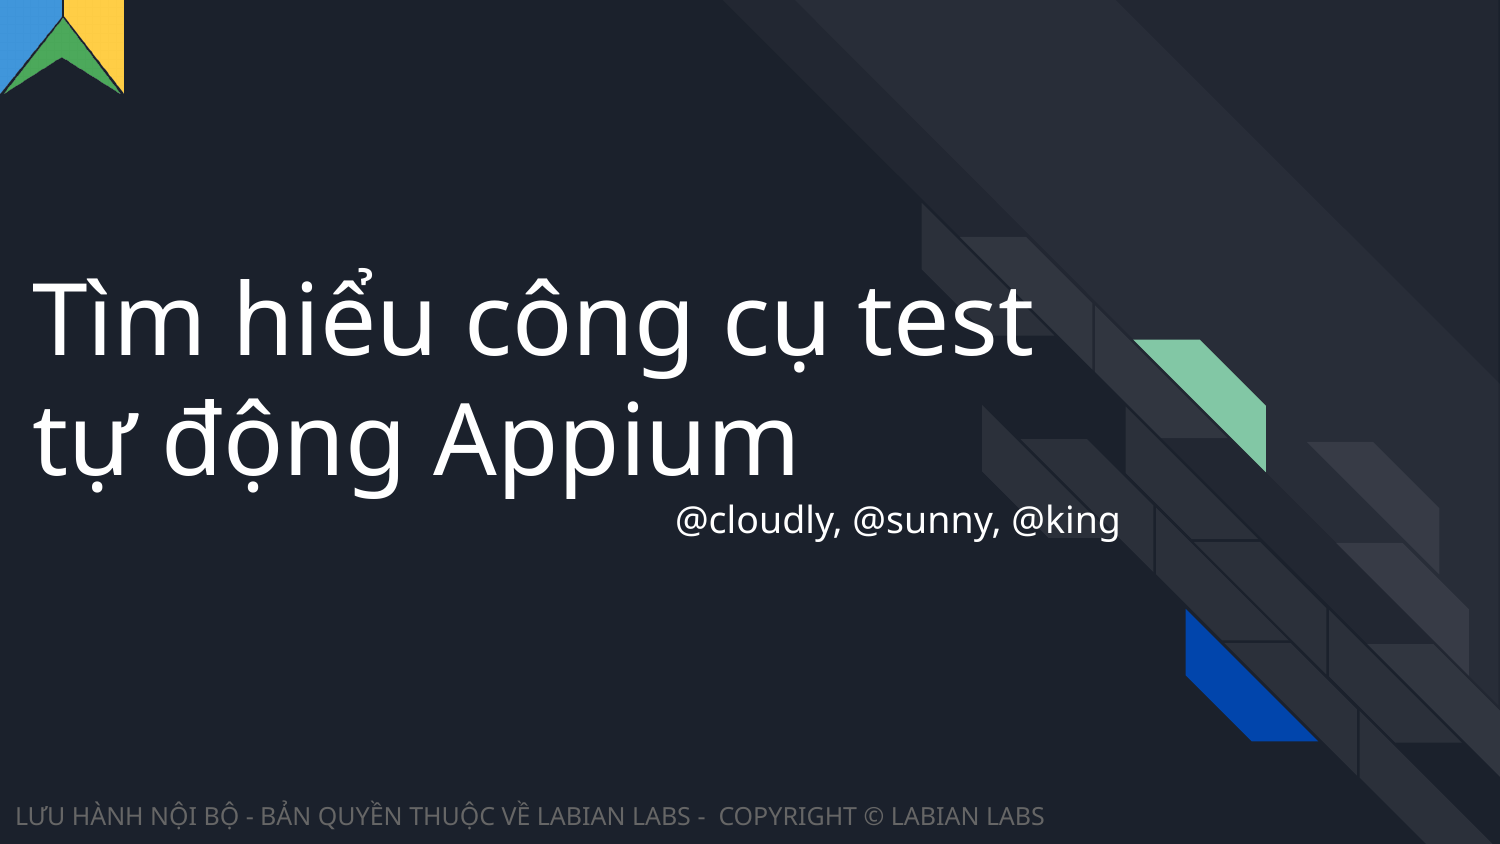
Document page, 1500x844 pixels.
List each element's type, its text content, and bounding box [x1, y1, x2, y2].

picture [0, 0, 124, 94]
title Tìm hiểu công cụ test tự động Appium @cloudly, @sunny, @king [17, 109, 1137, 688]
